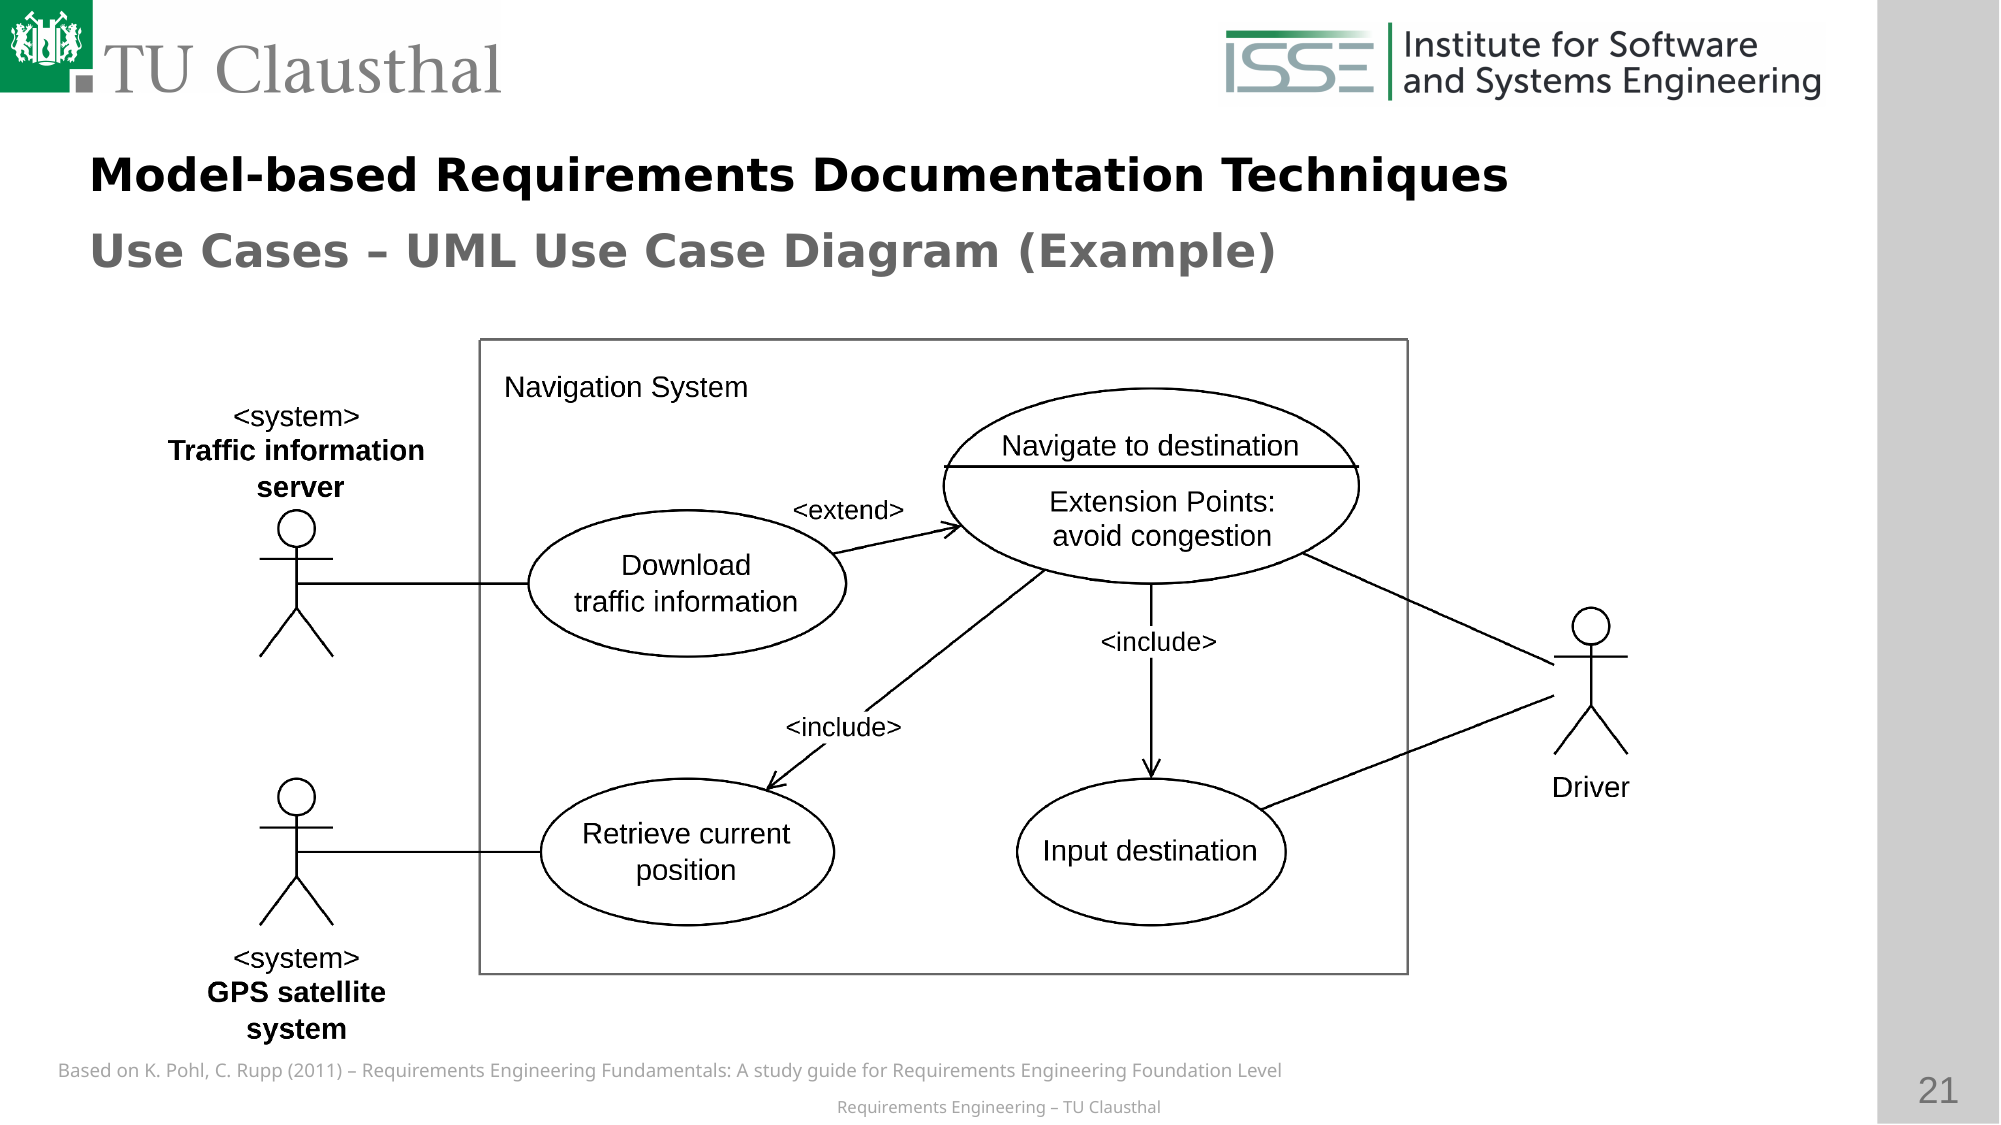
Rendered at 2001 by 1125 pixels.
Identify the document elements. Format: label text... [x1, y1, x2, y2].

text_box Based on K. Pohl, C. Rupp (2011) – Requirements Engineering Fundamentals: A study guide for Requirements Engineering Foundation Level [43, 1051, 1835, 1089]
picture [1218, 22, 1826, 107]
text_box Model-based Requirements Documentation Techniques [89, 118, 1789, 201]
picture [168, 338, 1631, 1049]
picture [0, 0, 501, 93]
text_box Use Cases – UML Use Case Diagram (Example) [89, 207, 1789, 290]
